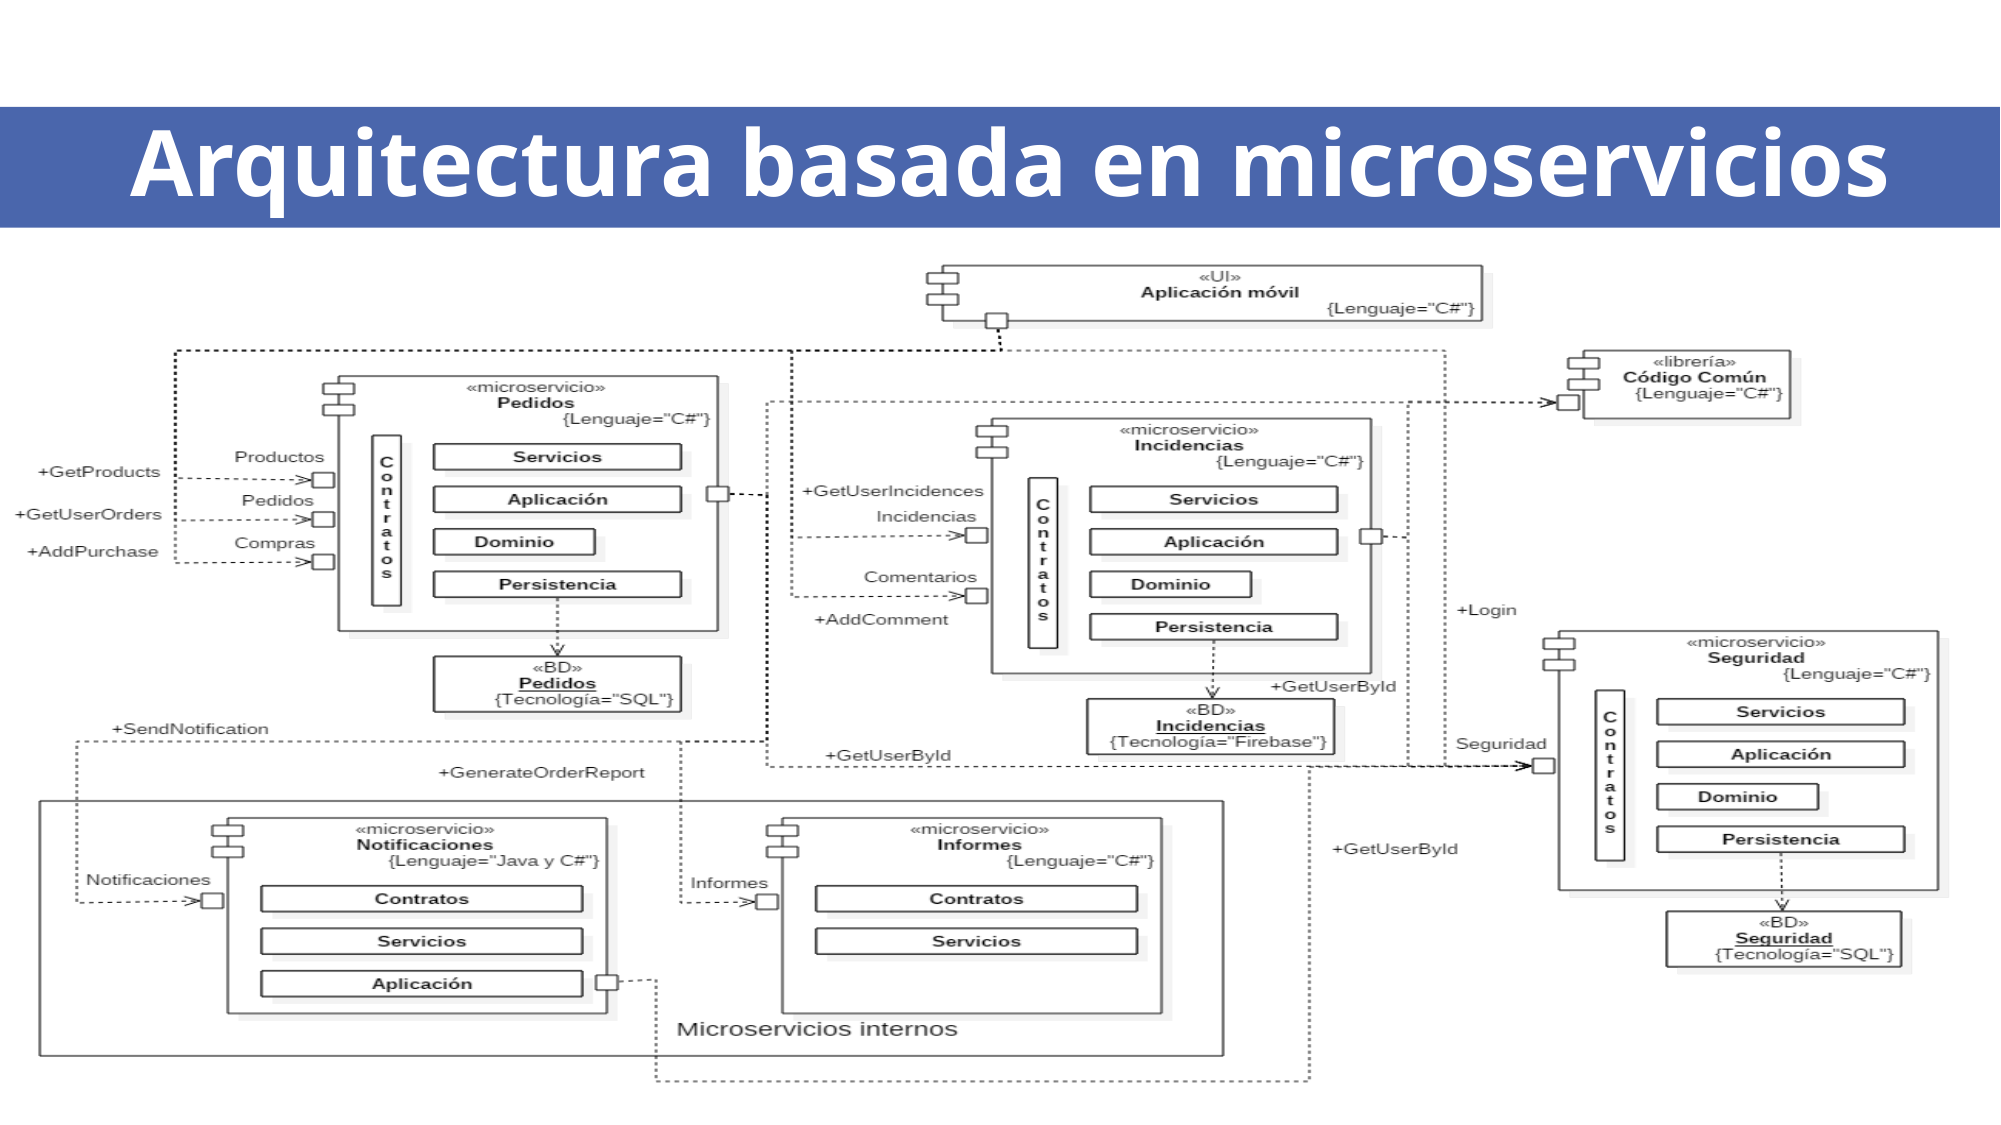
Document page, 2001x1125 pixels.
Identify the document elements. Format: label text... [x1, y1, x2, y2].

text_box [0, 106, 2000, 229]
title Arquitectura basada en microservicios [91, 105, 1931, 228]
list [0, 255, 2000, 1125]
